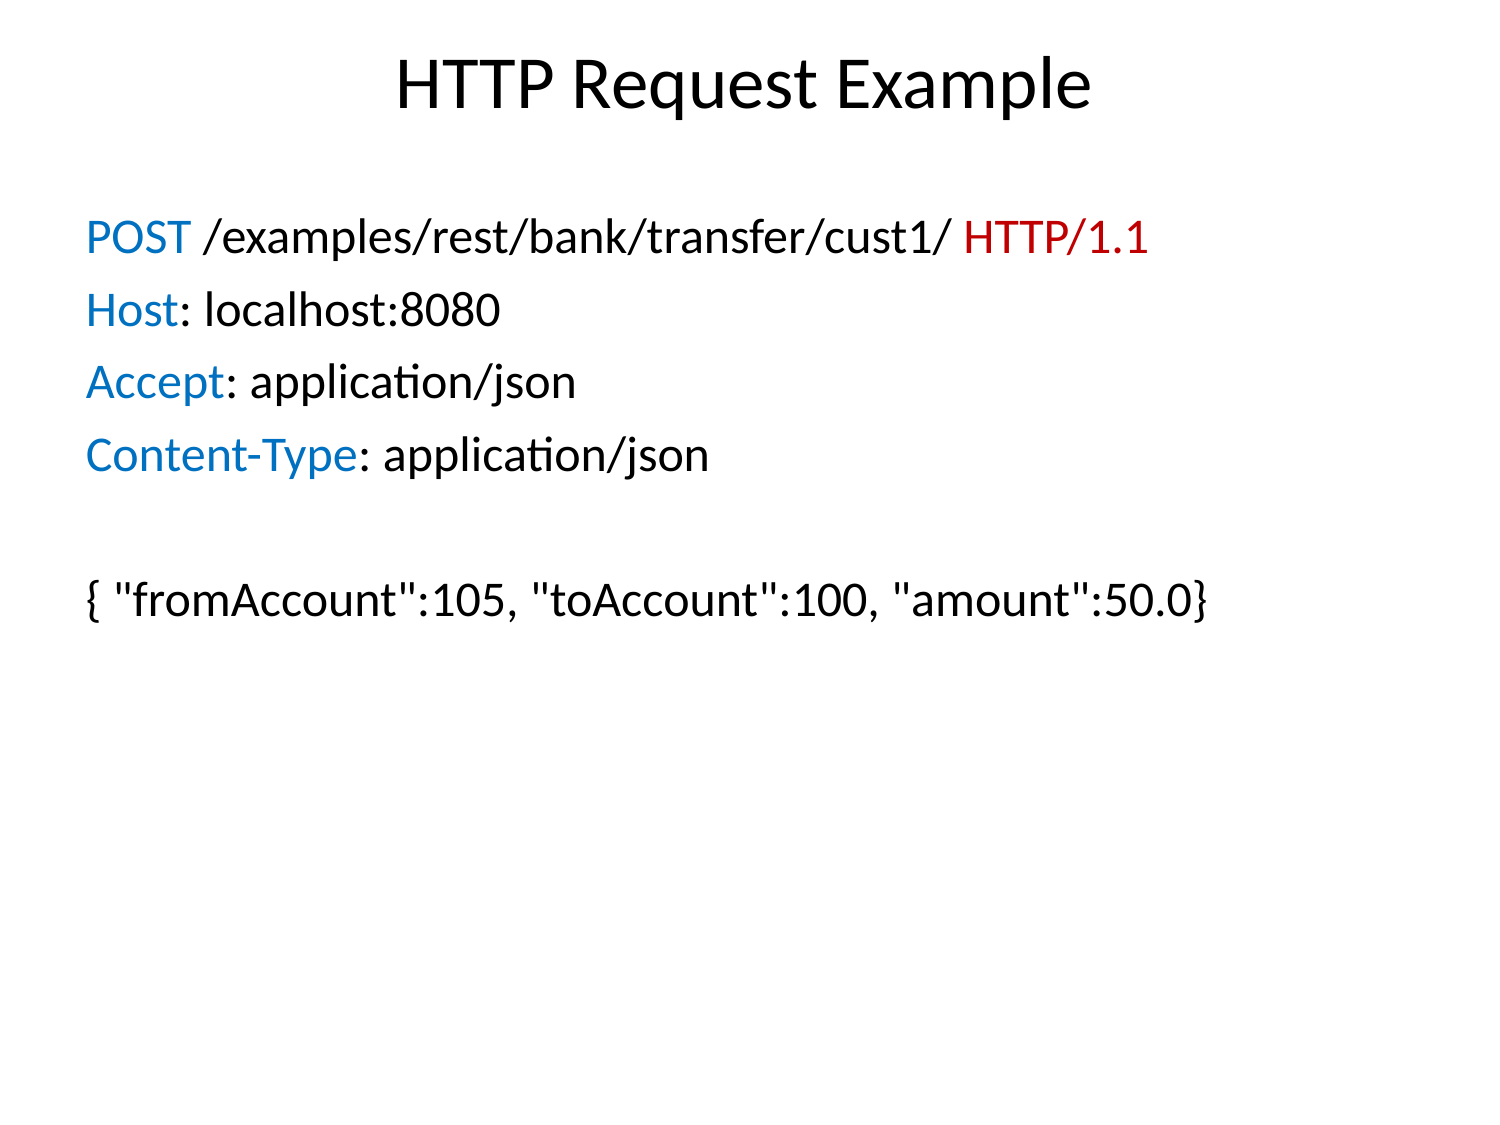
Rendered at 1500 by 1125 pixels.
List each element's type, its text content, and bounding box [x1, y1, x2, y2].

title HTTP Request Example [76, 0, 1430, 158]
list POST /examples/rest/bank/transfer/cust1/ HTTP/1.1 Host: localhost:8080 Accept: application/json Content-Type: application/json { "fromAccount":105, "toAccount":100, "amount":50.0} [70, 196, 1436, 1095]
